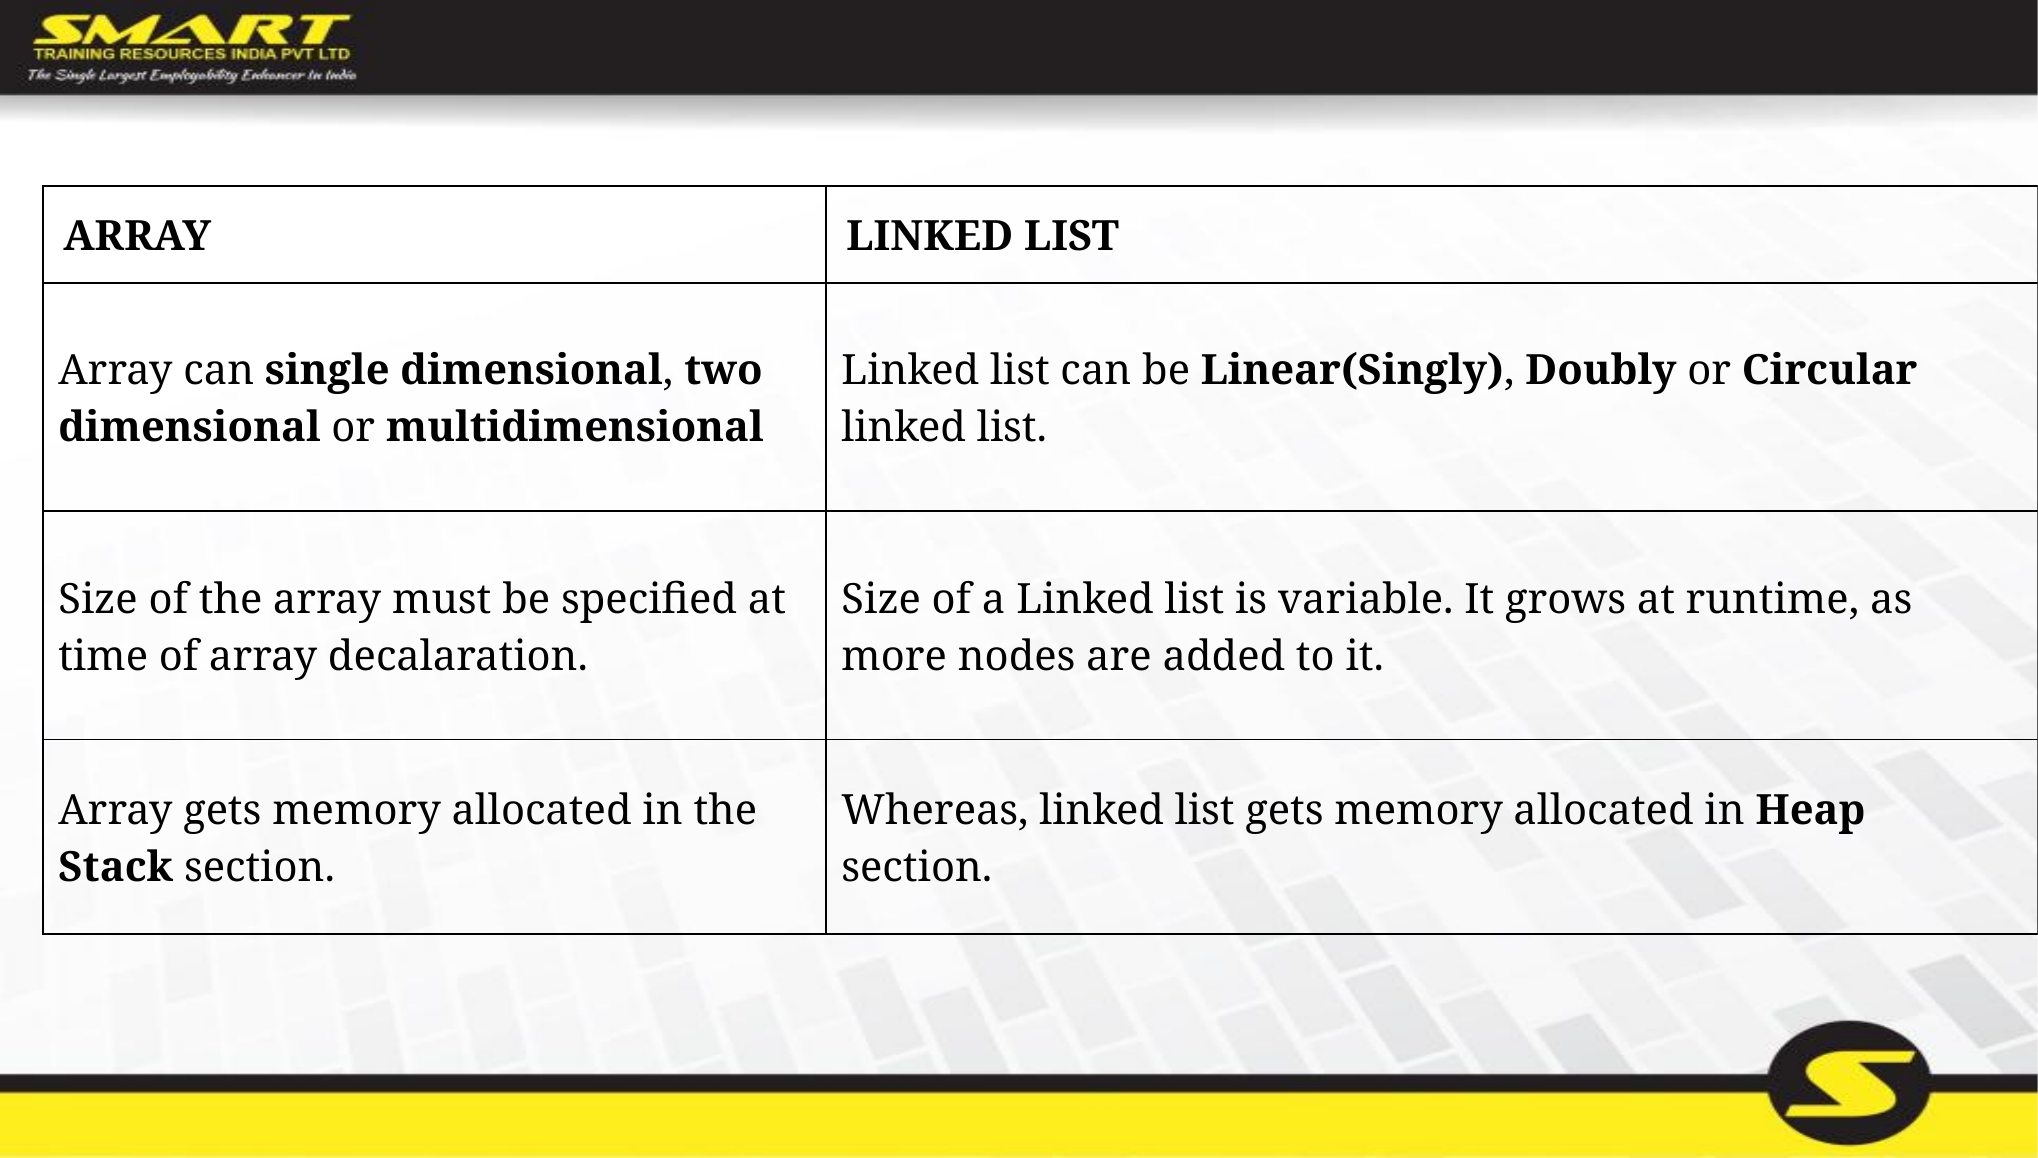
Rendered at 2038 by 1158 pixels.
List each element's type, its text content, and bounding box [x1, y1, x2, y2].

table_cell Linked list can be Linear(Singly), Doubly or Circular linked list. [827, 284, 2037, 510]
table_cell Array gets memory allocated in the Stack section. [44, 740, 825, 933]
table_header LINKED LIST [827, 187, 2037, 282]
table_cell Size of the array must be specified at time of array decalaration. [44, 512, 825, 739]
table_header ARRAY [44, 187, 825, 282]
table_cell Size of a Linked list is variable. It grows at runtime, as more nodes are added to it. [827, 512, 2037, 739]
table_cell Array can single dimensional, two dimensional or multidimensional [44, 284, 825, 510]
table_cell Whereas, linked list gets memory allocated in Heap section. [827, 740, 2037, 933]
picture [0, 0, 2038, 1158]
